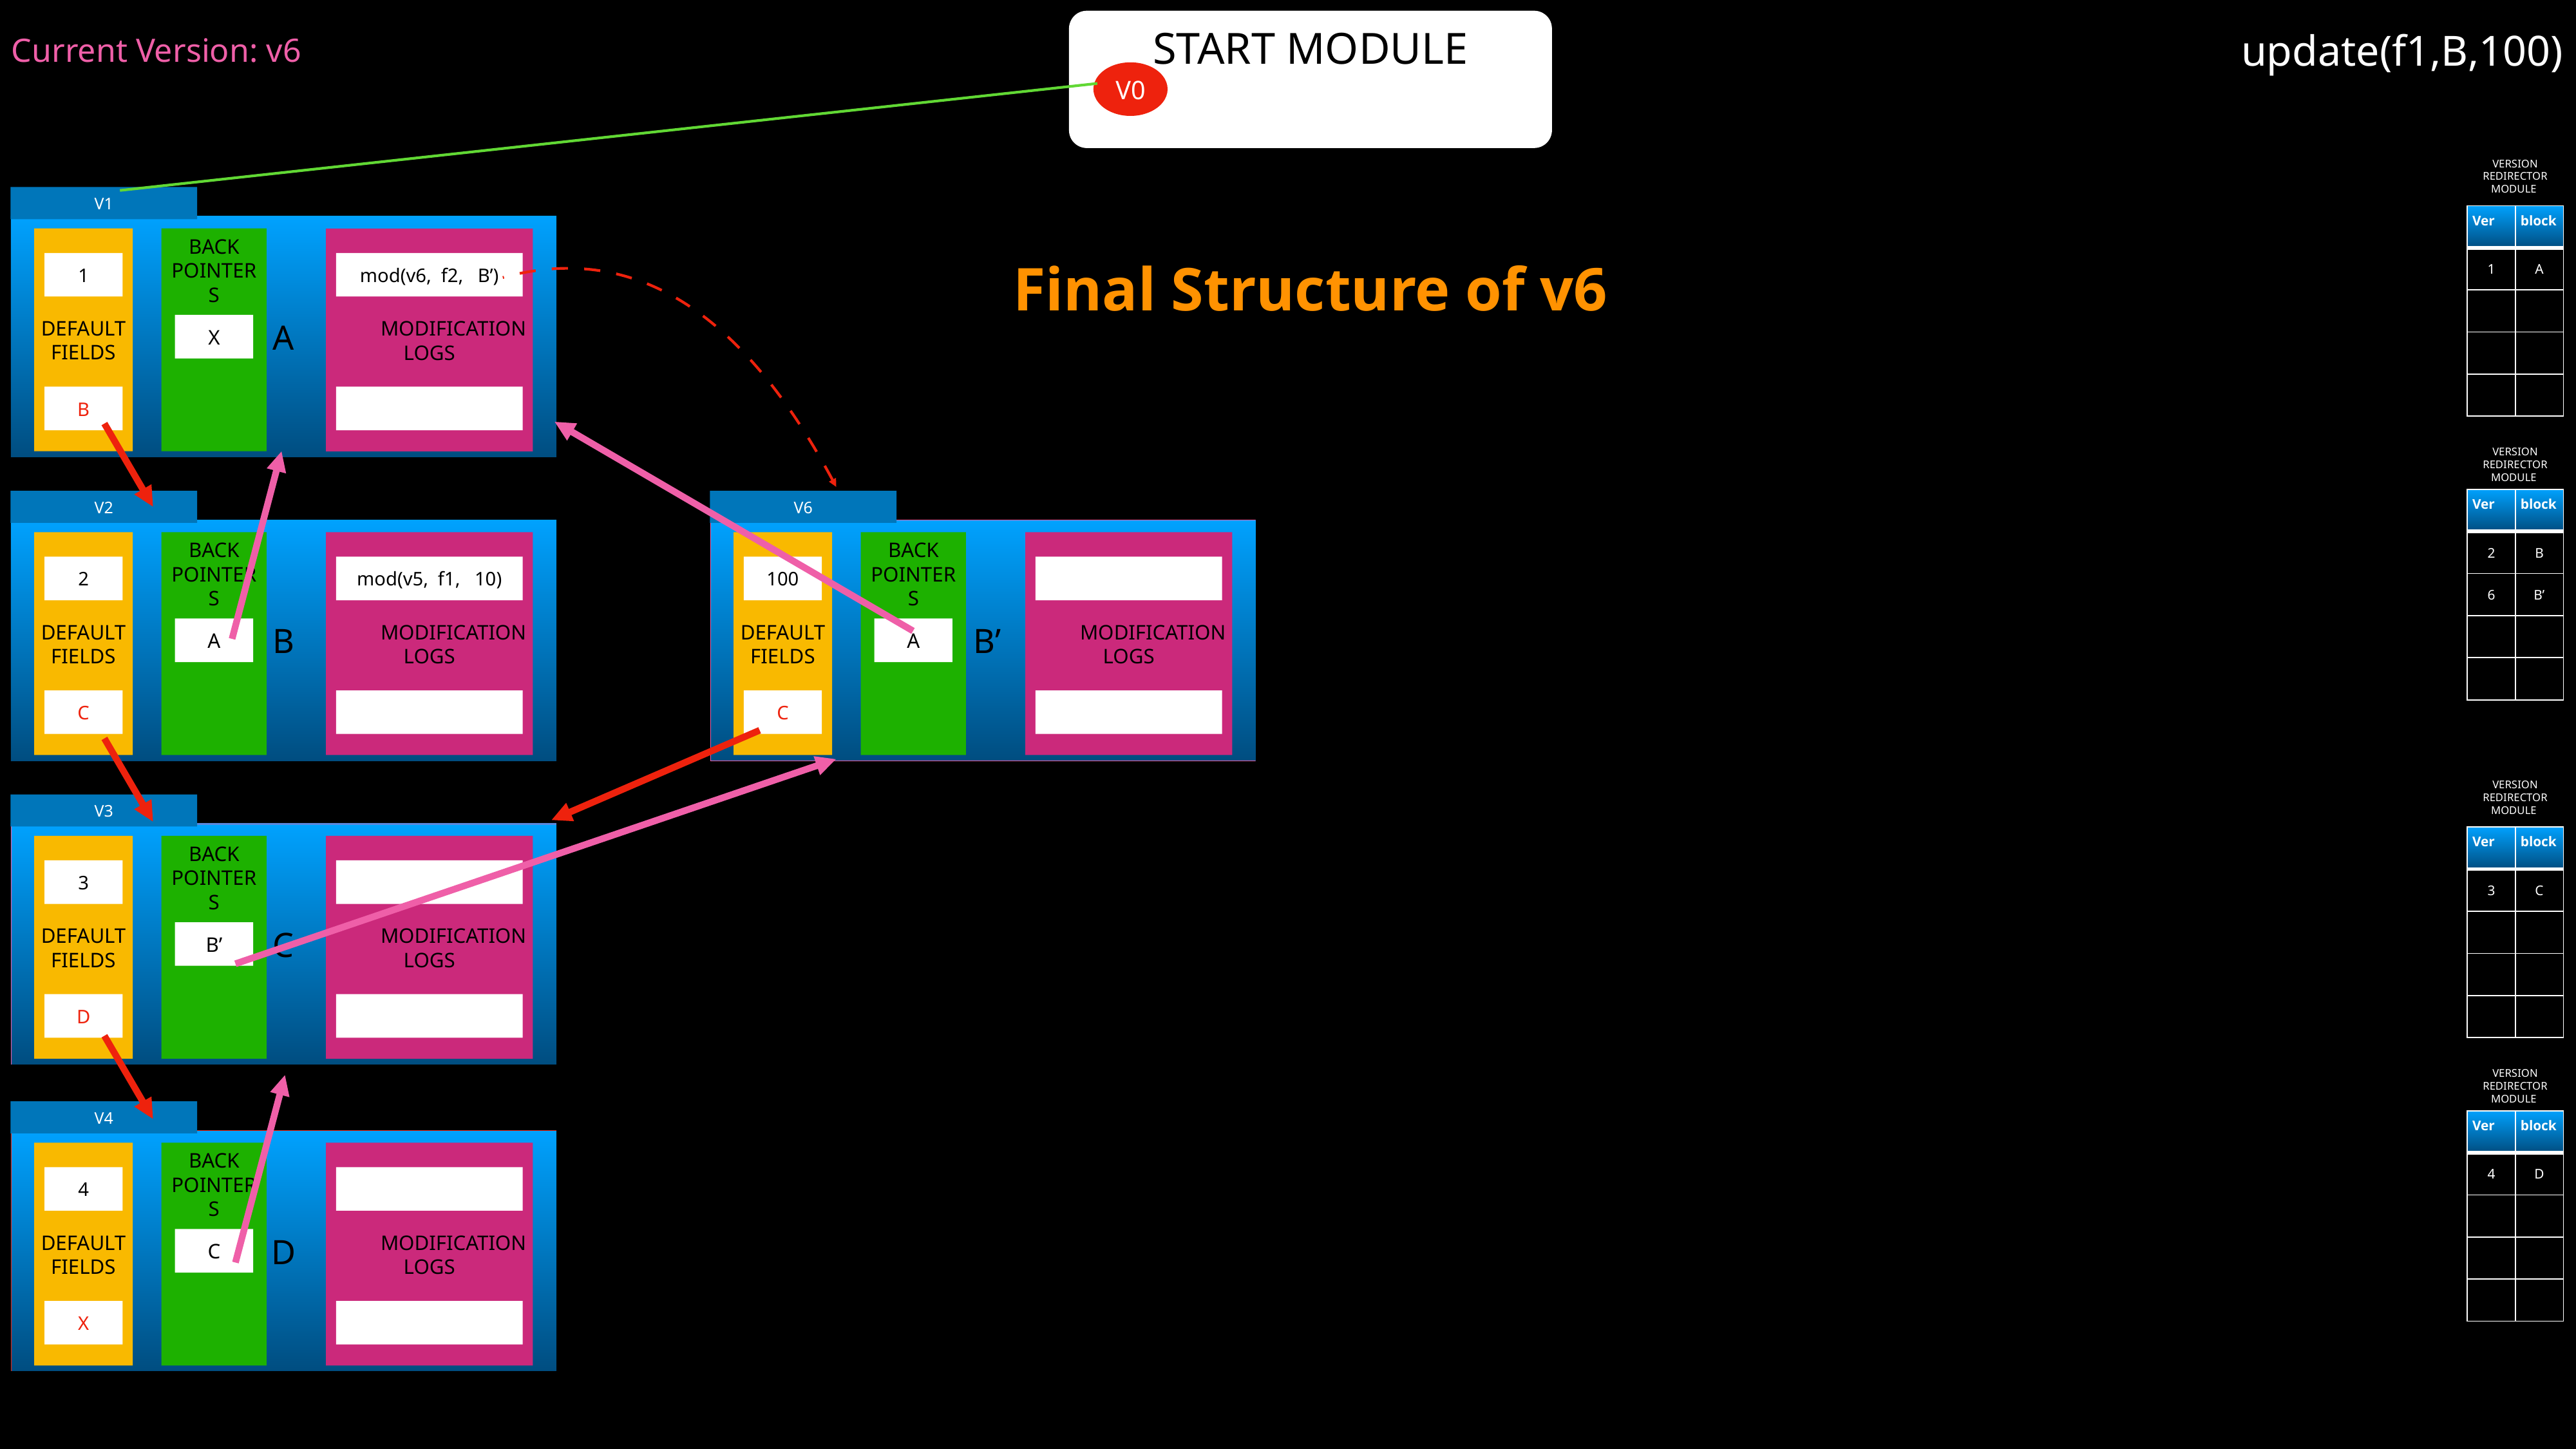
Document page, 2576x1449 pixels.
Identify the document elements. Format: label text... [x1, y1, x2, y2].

table_cell [2516, 375, 2563, 415]
table_cell [2516, 332, 2563, 374]
table_cell [2468, 912, 2515, 953]
table_cell [2468, 290, 2515, 332]
text_box VERSION REDIRECTOR MODULE [2401, 151, 2576, 201]
table_cell [2516, 290, 2563, 332]
text_box [557, 268, 837, 488]
text_box [557, 761, 834, 855]
text_box VERSION REDIRECTOR MODULE [2401, 772, 2576, 822]
table_cell [2468, 375, 2515, 415]
table_cell [2516, 912, 2563, 953]
table_header Ver [2468, 490, 2515, 529]
table_cell C [2516, 871, 2563, 911]
table_header Ver [2468, 1112, 2515, 1151]
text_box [710, 490, 1256, 761]
table_cell A [2516, 250, 2563, 289]
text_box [1068, 10, 1553, 149]
table_cell [2516, 616, 2563, 657]
table_cell [2516, 1280, 2563, 1321]
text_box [10, 490, 557, 761]
table_cell [2468, 996, 2515, 1037]
table_cell [2516, 1195, 2563, 1236]
table_cell [2468, 1280, 2515, 1321]
text_box [557, 422, 710, 513]
text_box update(f1,B,100) [2235, 19, 2568, 80]
table_cell B [2516, 533, 2563, 573]
table_cell [2468, 1238, 2515, 1278]
table_cell 1 [2468, 250, 2515, 289]
table_cell [2516, 954, 2563, 995]
text_box Current Version: v6 [6, 24, 307, 74]
text_box VERSION REDIRECTOR MODULE [2401, 1061, 2576, 1110]
text_box [271, 457, 283, 490]
table_cell [2468, 658, 2515, 699]
text_box Final Structure of v6 [1007, 246, 1614, 328]
table_cell [2516, 1238, 2563, 1278]
table_cell D [2516, 1155, 2563, 1195]
table_header block [2516, 490, 2563, 529]
table_cell B’ [2516, 574, 2563, 615]
table_cell [2468, 1195, 2515, 1236]
text_box VERSION REDIRECTOR MODULE [2401, 439, 2576, 489]
table_cell [2516, 996, 2563, 1037]
table_cell 2 [2468, 533, 2515, 573]
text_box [10, 187, 557, 457]
table_cell [2468, 332, 2515, 374]
text_box [557, 752, 710, 820]
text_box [10, 794, 557, 1065]
table_header block [2516, 828, 2563, 867]
table_cell [2468, 954, 2515, 995]
table_header Ver [2468, 828, 2515, 867]
table_cell 6 [2468, 574, 2515, 615]
table_header block [2516, 206, 2563, 246]
table_header block [2516, 1112, 2563, 1151]
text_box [10, 1101, 557, 1372]
table_cell 3 [2468, 871, 2515, 911]
table_header Ver [2468, 206, 2515, 246]
table_cell [2516, 658, 2563, 699]
table_cell [2468, 616, 2515, 657]
table_cell 4 [2468, 1155, 2515, 1195]
text_box [278, 1075, 287, 1101]
